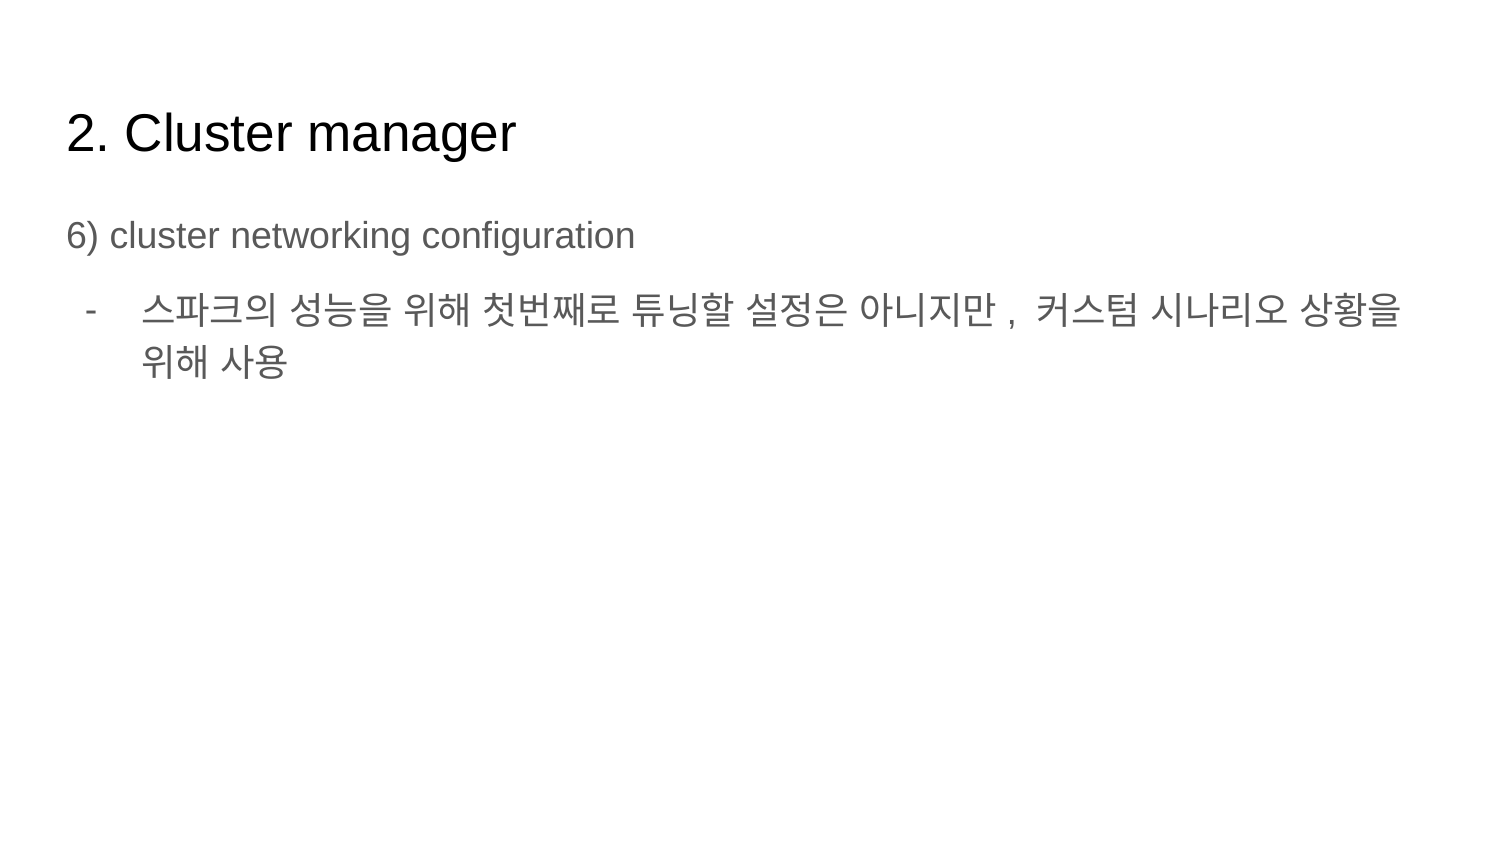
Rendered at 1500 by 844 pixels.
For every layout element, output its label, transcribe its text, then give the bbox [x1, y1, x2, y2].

list 6) cluster networking configuration 스파크의 성능을 위해 첫번째로 튜닝할 설정은 아니지만, 커스텀 시나리오 상황을 위해 사용 [51, 189, 1449, 750]
title 2. Cluster manager [51, 83, 1449, 178]
